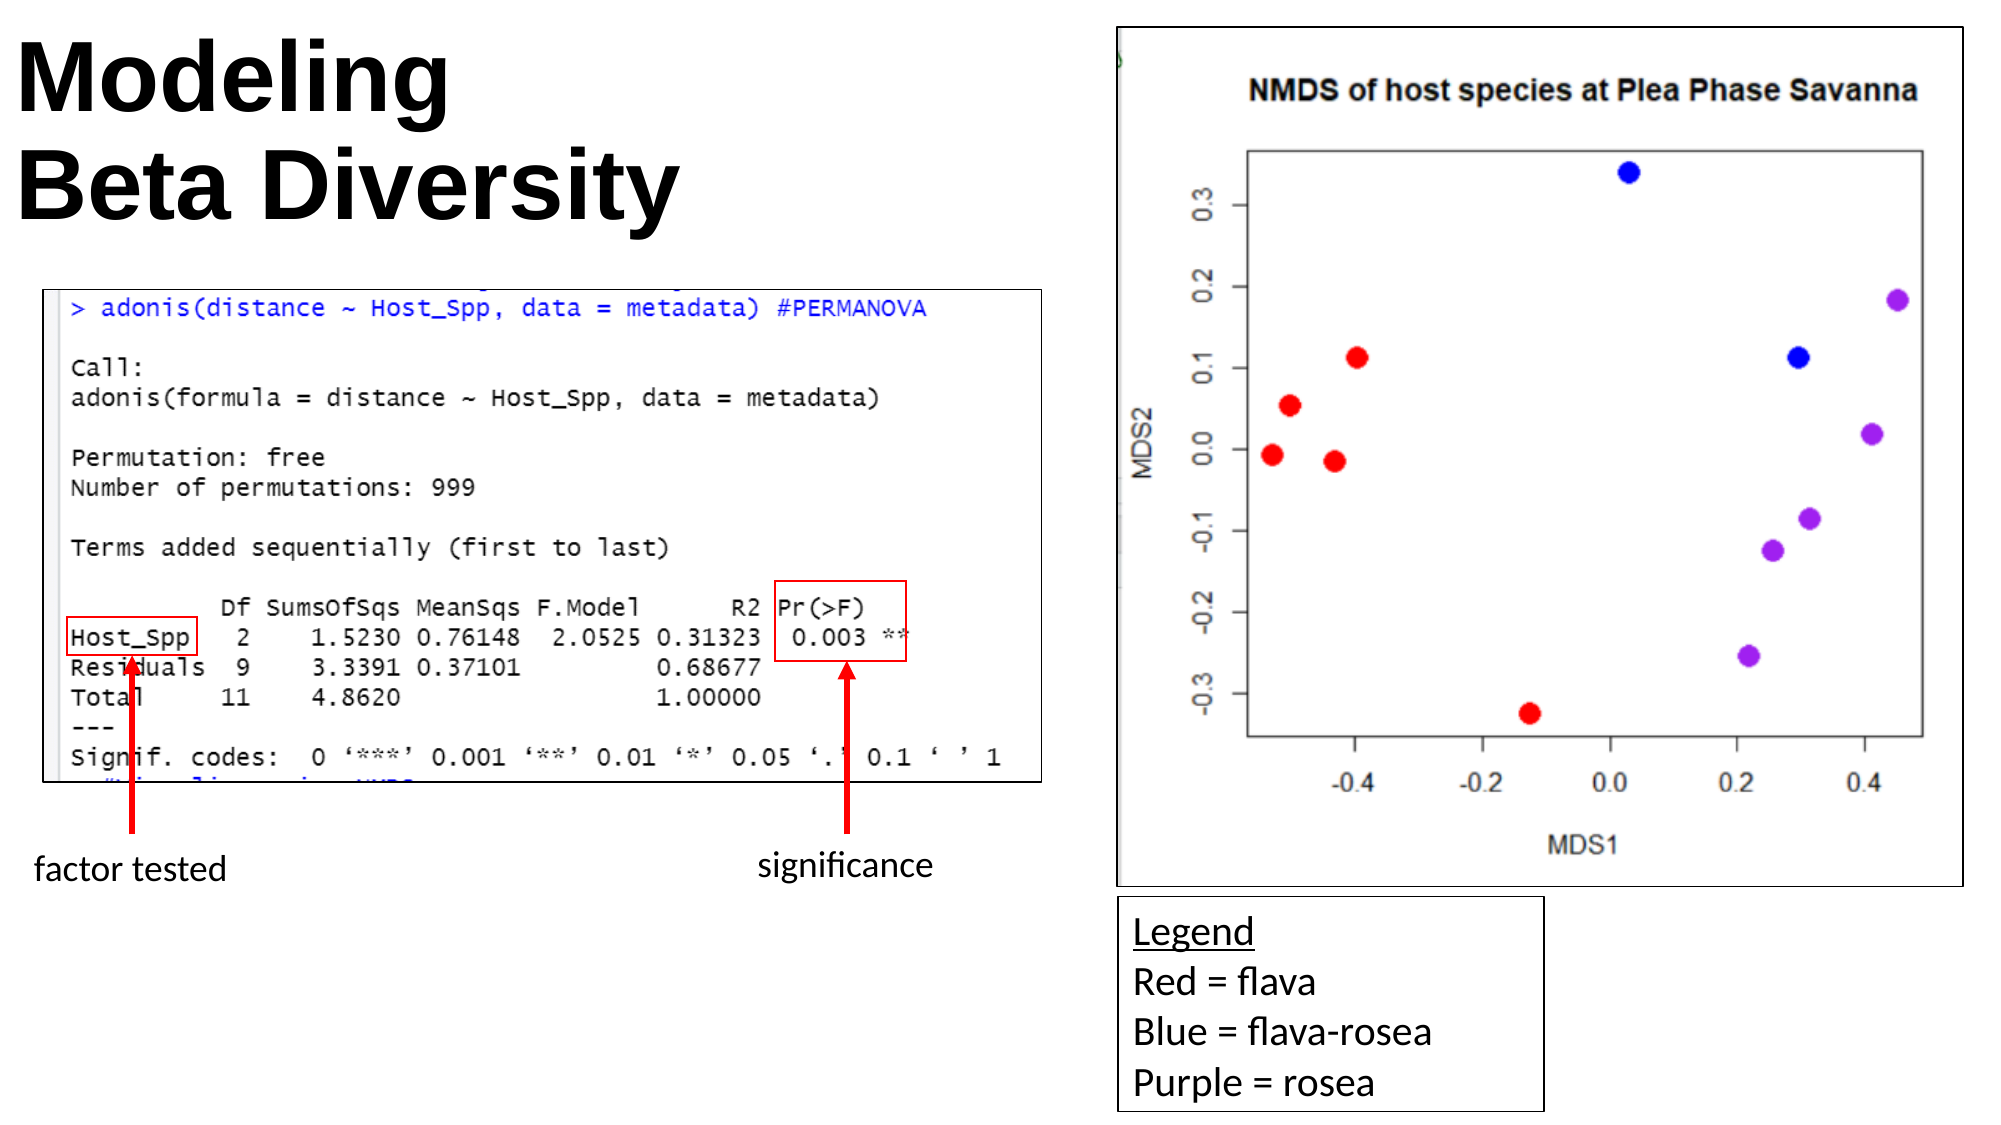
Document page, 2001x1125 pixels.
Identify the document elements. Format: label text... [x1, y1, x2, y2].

text_box factor tested [18, 836, 245, 897]
text_box significance [742, 832, 952, 893]
picture [43, 290, 1041, 782]
text_box Legend Red = flava Blue = flava-rosea Purple = rosea [1117, 896, 1545, 1112]
title Modeling Beta Diversity [0, 57, 1112, 209]
picture [1117, 27, 1963, 886]
